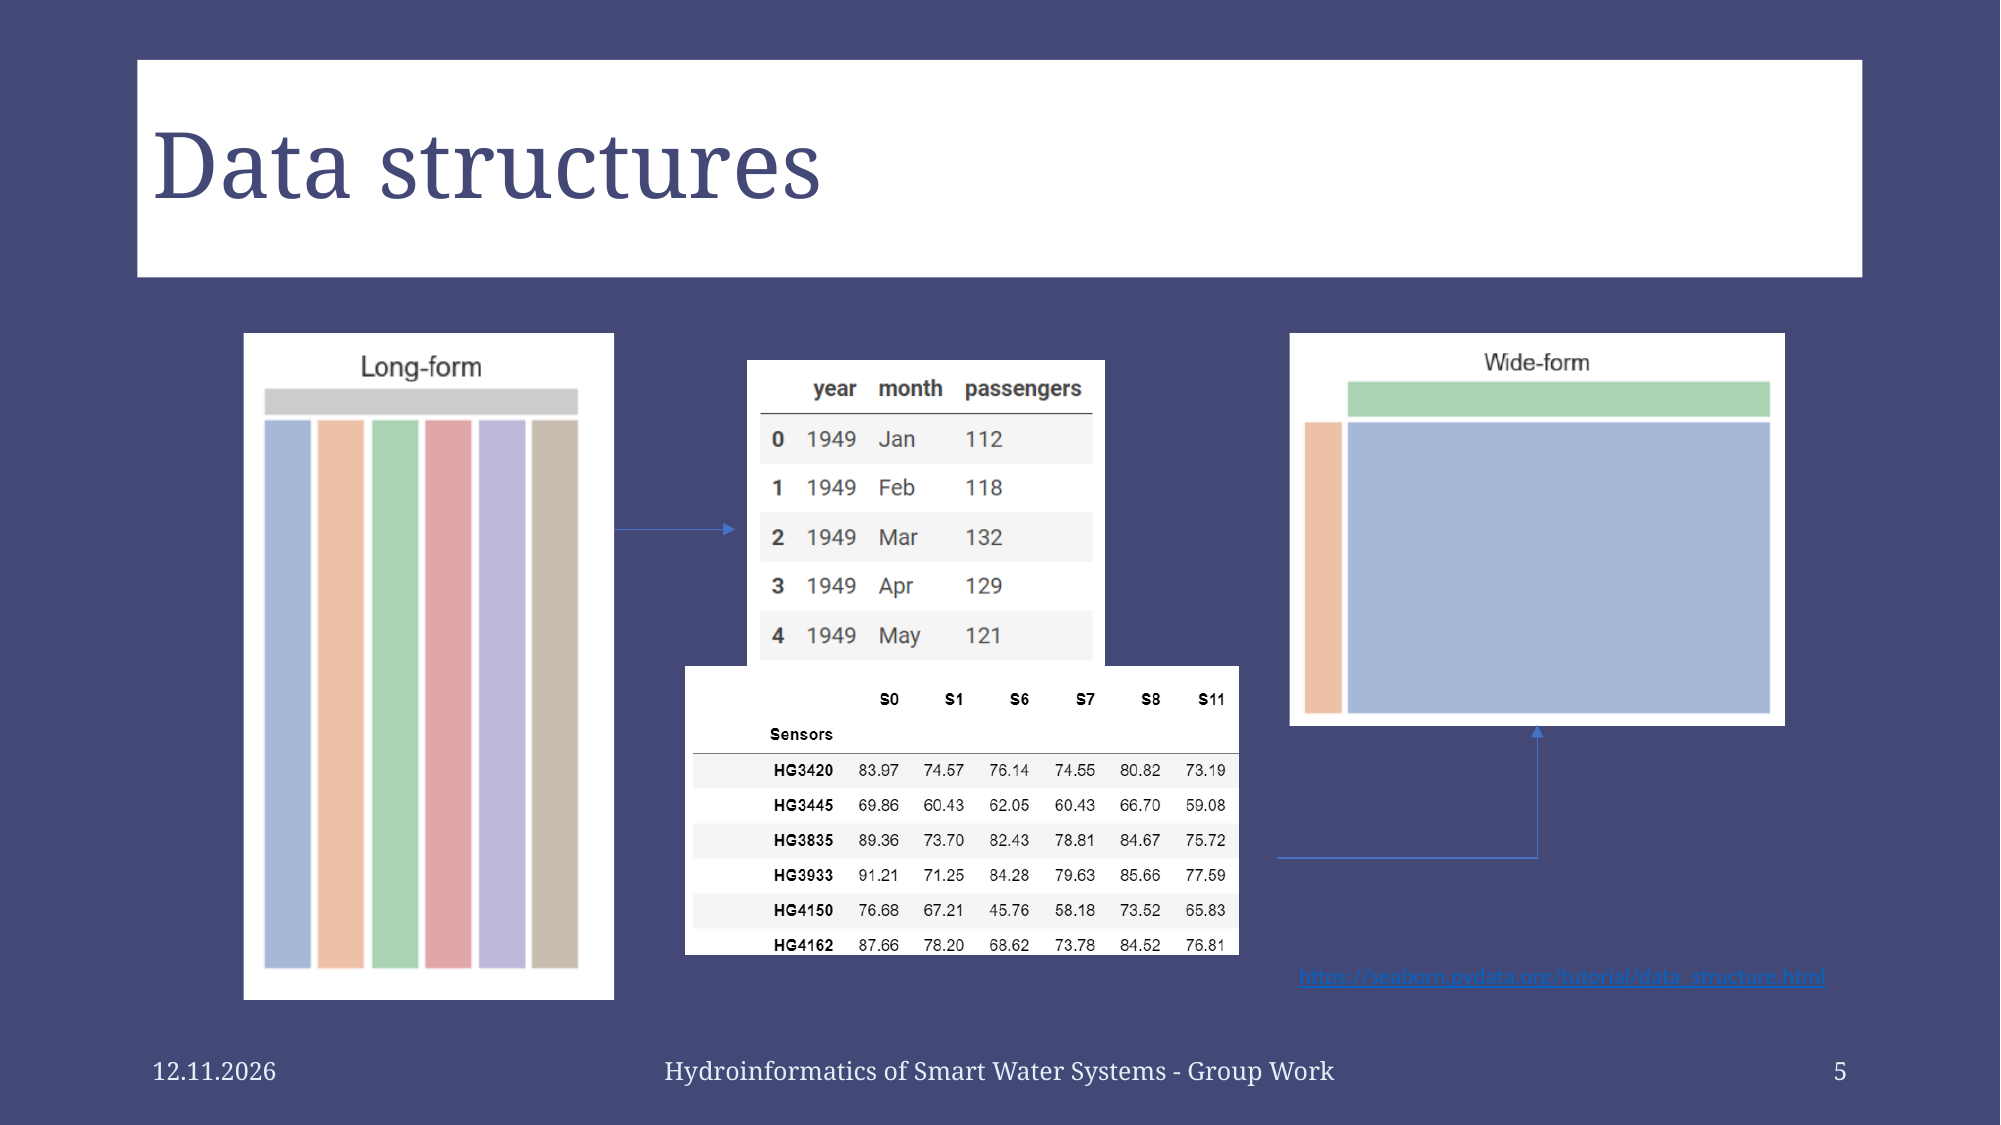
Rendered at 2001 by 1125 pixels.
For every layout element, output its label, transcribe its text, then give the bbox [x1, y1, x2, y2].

title Data structures [137, 59, 1863, 278]
slide_number 5 [1769, 1042, 1863, 1103]
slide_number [137, 1042, 294, 1103]
text_box https://seaborn.pydata.org/tutorial/data_structure.html [1284, 954, 1842, 1024]
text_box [685, 333, 1785, 955]
footer Hydroinformatics of Smart Water Systems - Group Work [315, 1042, 1685, 1103]
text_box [243, 333, 1105, 1000]
